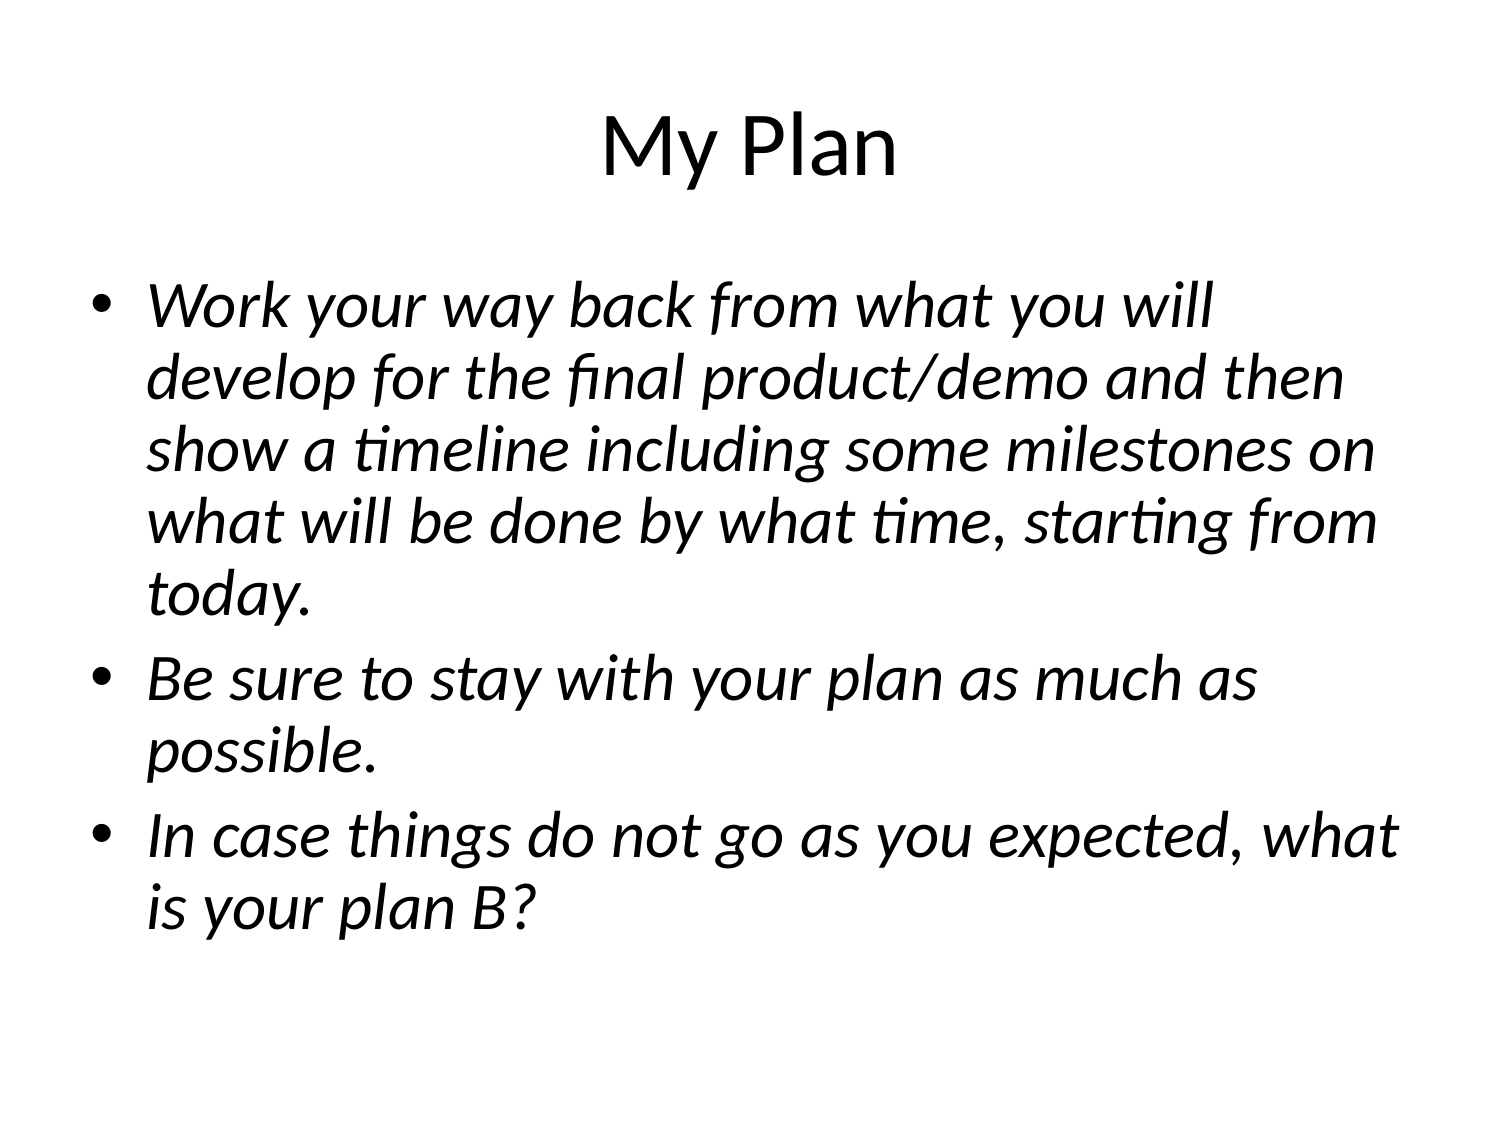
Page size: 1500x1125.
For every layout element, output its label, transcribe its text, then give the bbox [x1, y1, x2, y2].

title My Plan [75, 45, 1425, 233]
list Work your way back from what you will develop for the final product/demo and then show a timeline including some milestones on what will be done by what time, starting from today. Be sure to stay with your plan as much as possible. In case things do not go as you expected, what is your plan B? [75, 262, 1425, 1005]
